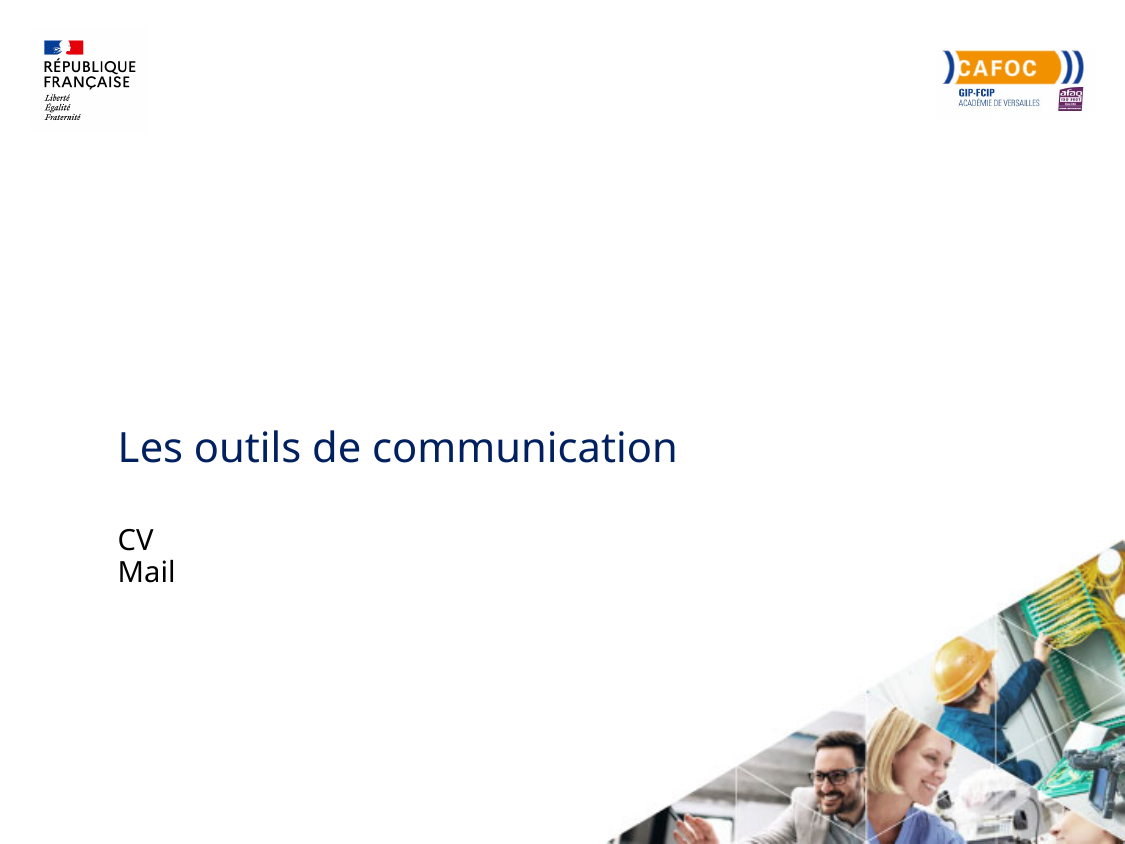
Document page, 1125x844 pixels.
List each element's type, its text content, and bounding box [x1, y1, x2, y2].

title Les outils de communication CV Mail [43, 123, 1081, 789]
picture [606, 538, 1125, 844]
picture [30, 26, 149, 134]
picture [934, 42, 1094, 118]
